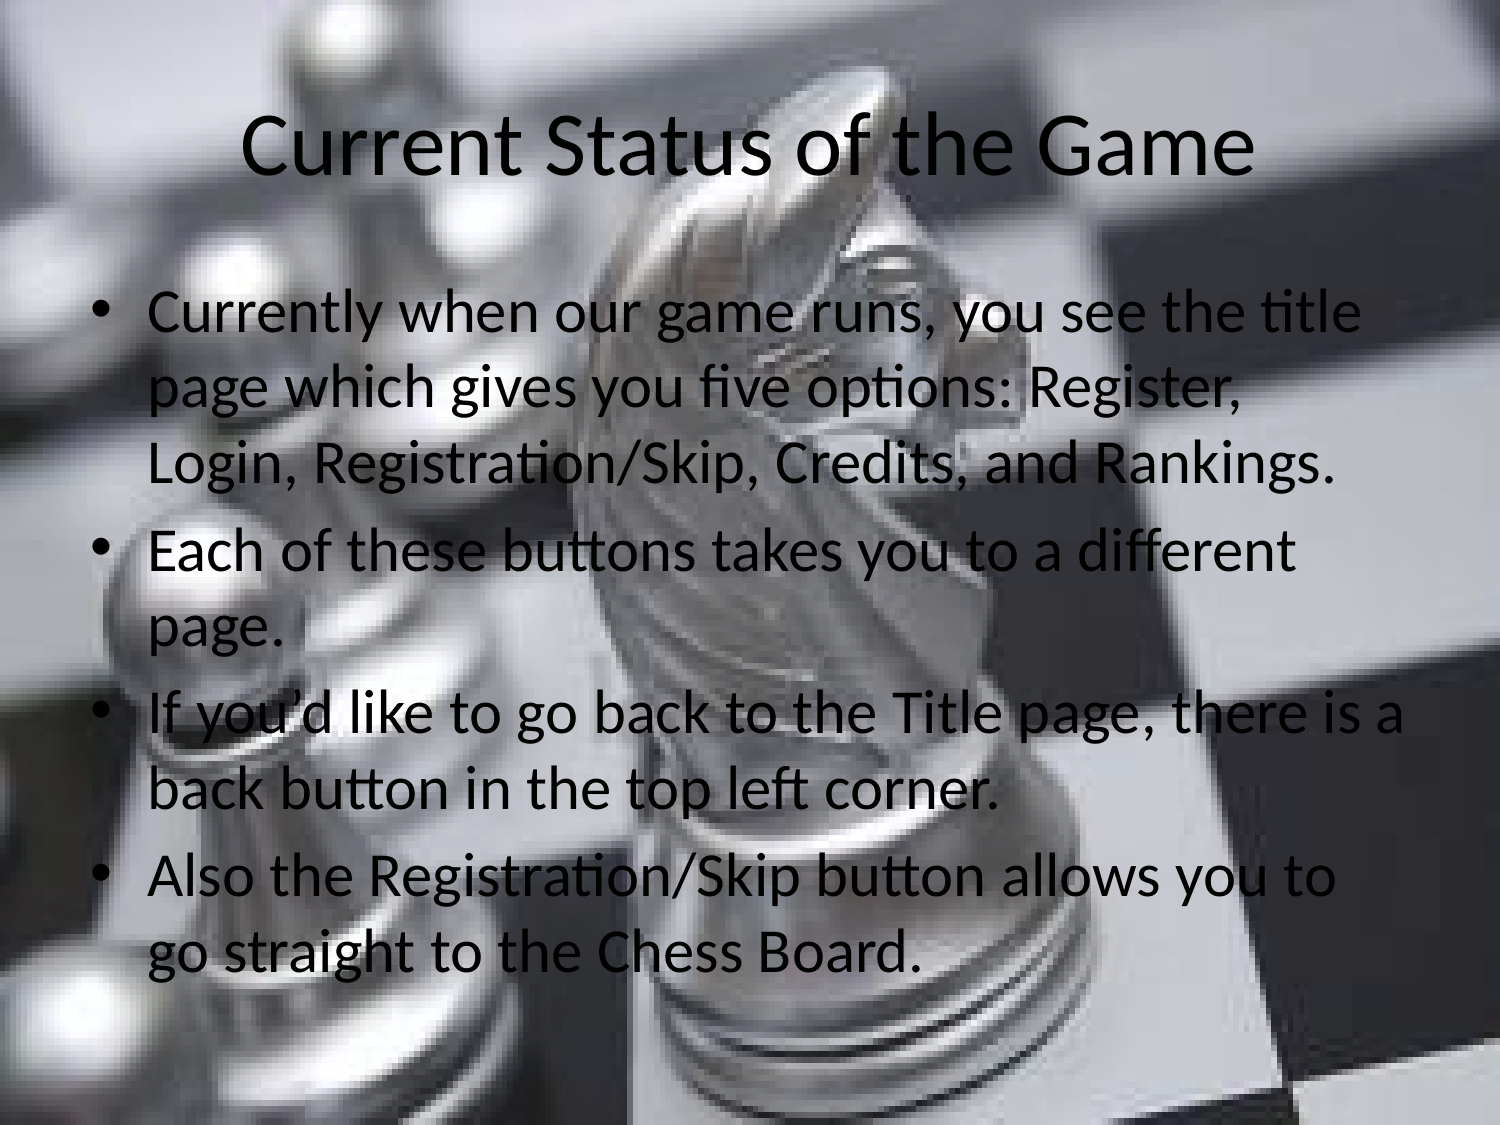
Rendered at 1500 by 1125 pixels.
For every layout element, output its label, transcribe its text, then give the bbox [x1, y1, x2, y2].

title Current Status of the Game [75, 45, 1425, 233]
list Currently when our game runs, you see the title page which gives you five options: Register, Login, Registration/Skip, Credits, and Rankings. Each of these buttons takes you to a different page. If you’d like to go back to the Title page, there is a back button in the top left corner. Also the Registration/Skip button allows you to go straight to the Chess Board. [75, 262, 1425, 1005]
